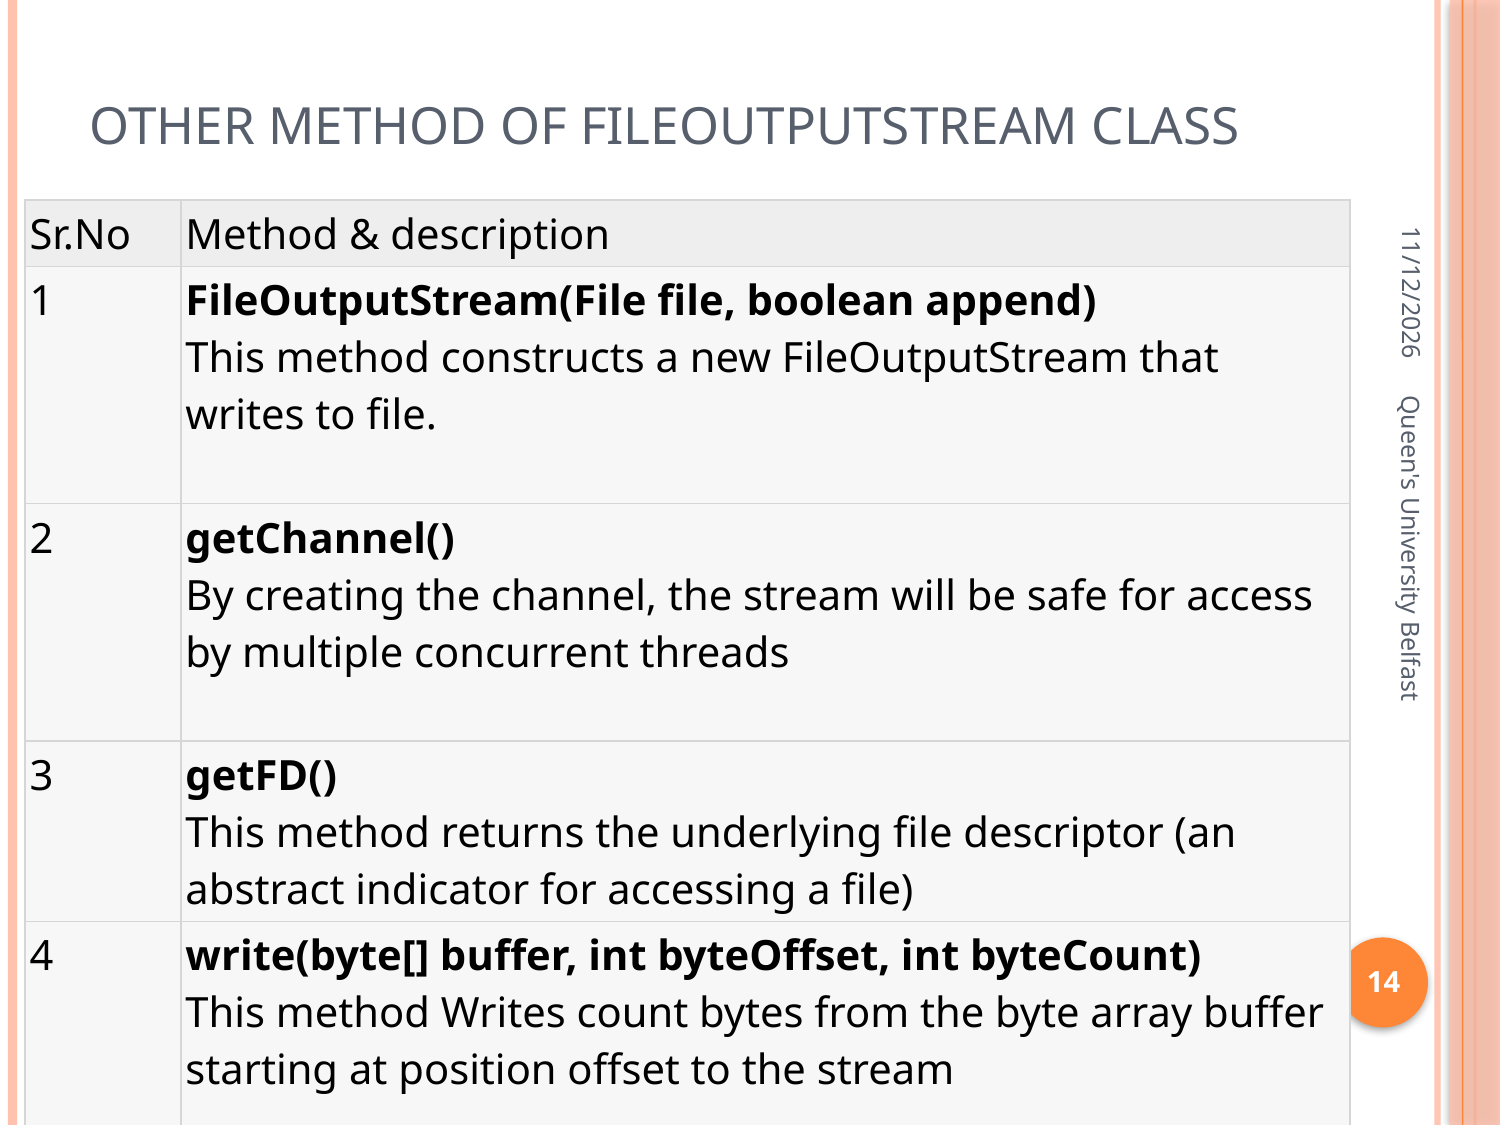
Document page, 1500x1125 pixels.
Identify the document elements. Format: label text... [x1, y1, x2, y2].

footer Queen's University Belfast [1379, 380, 1440, 906]
table_cell 2 [26, 504, 180, 740]
table_cell getChannel() By creating the channel, the stream will be safe for access by multiple concurrent threads [182, 504, 1349, 740]
slide_number 14 [1333, 940, 1434, 1027]
table_cell getFD() This method returns the underlying file descriptor (an abstract indicator for accessing a file) [182, 742, 1349, 921]
table_cell 1 [26, 267, 180, 503]
table_cell 3 [26, 742, 180, 921]
table_header Sr.No [26, 201, 180, 266]
table_cell write(byte[] buffer, int byteOffset, int byteCount) This method Writes count bytes from the byte array buffer starting at position offset to the stream [182, 922, 1349, 1125]
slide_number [1378, 43, 1442, 374]
table_cell 4 [26, 922, 180, 1125]
table_cell FileOutputStream(File file, boolean append) This method constructs a new FileOutputStream that writes to file. [182, 267, 1349, 503]
table_header Method & description [182, 201, 1349, 266]
title Other method of fileoutputstream class [75, 45, 1300, 163]
